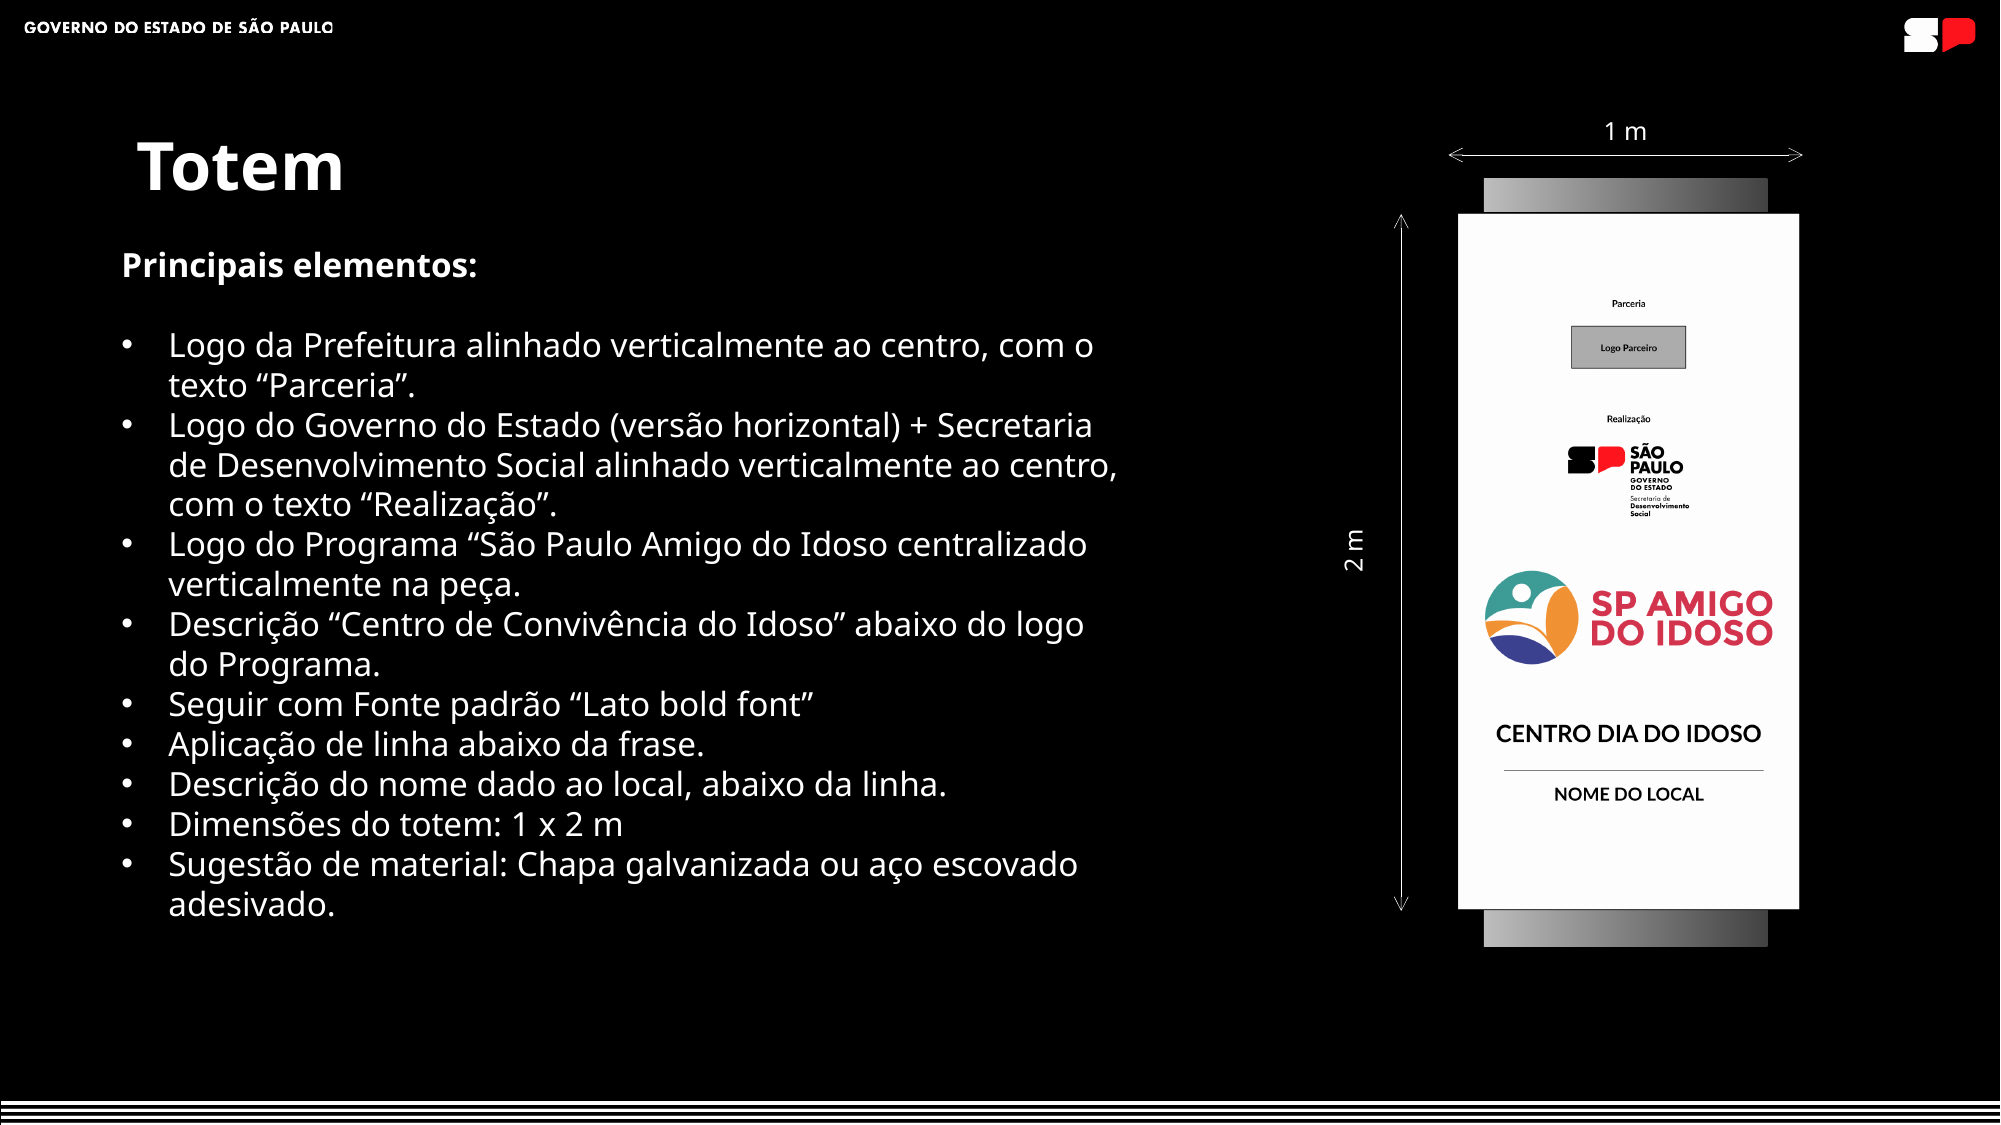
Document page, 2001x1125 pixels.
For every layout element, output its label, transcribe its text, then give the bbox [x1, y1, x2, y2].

text_box Totem [121, 116, 361, 211]
text_box 2 m [1330, 497, 1376, 604]
text_box [1483, 916, 1768, 947]
text_box [1483, 178, 1768, 206]
text_box Principais elementos: Logo da Prefeitura alinhado verticalmente ao centro, com o texto “Parceria”. Logo do Governo do Estado (versão horizontal) + Secretaria de Desenvolvimento Social alinhado verticalmente ao centro, com o texto “Realização”. Logo do Programa “São Paulo Amigo do Idoso centralizado verticalmente na peça. Descrição “Centro de Convivência do Idoso” abaixo do logo do Programa. Seguir com Fonte padrão “Lato bold font” Aplicação de linha abaixo da frase. Descrição do nome dado ao local, abaixo da linha. Dimensões do totem: 1 x 2 m Sugestão de material: Chapa galvanizada ou aço escovado adesivado. [106, 236, 1143, 931]
picture [1454, 206, 1803, 916]
text_box 1 m [1572, 107, 1679, 153]
